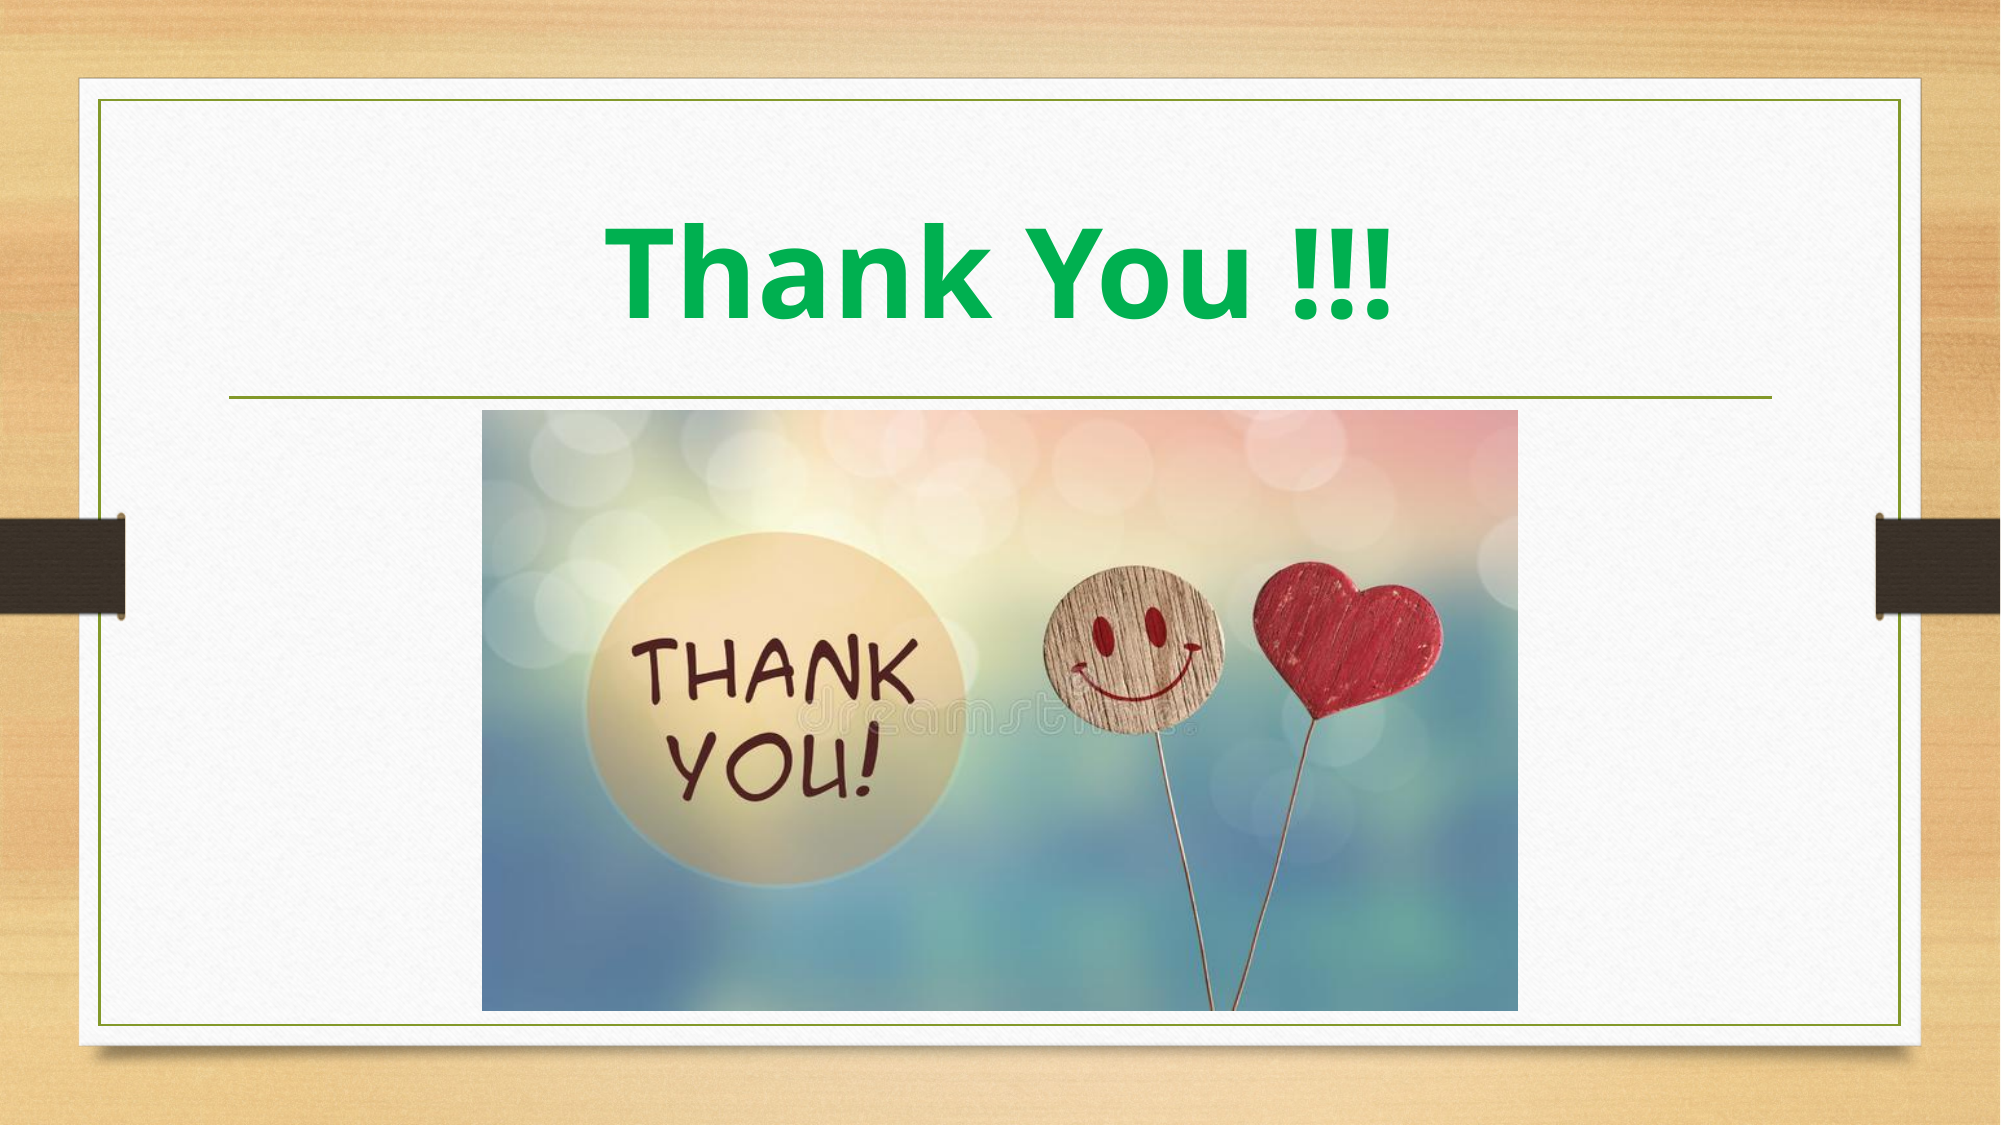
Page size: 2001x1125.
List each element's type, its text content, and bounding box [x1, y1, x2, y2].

title Thank You !!! [212, 161, 1788, 375]
picture [0, 0, 2001, 1125]
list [482, 409, 1518, 1011]
